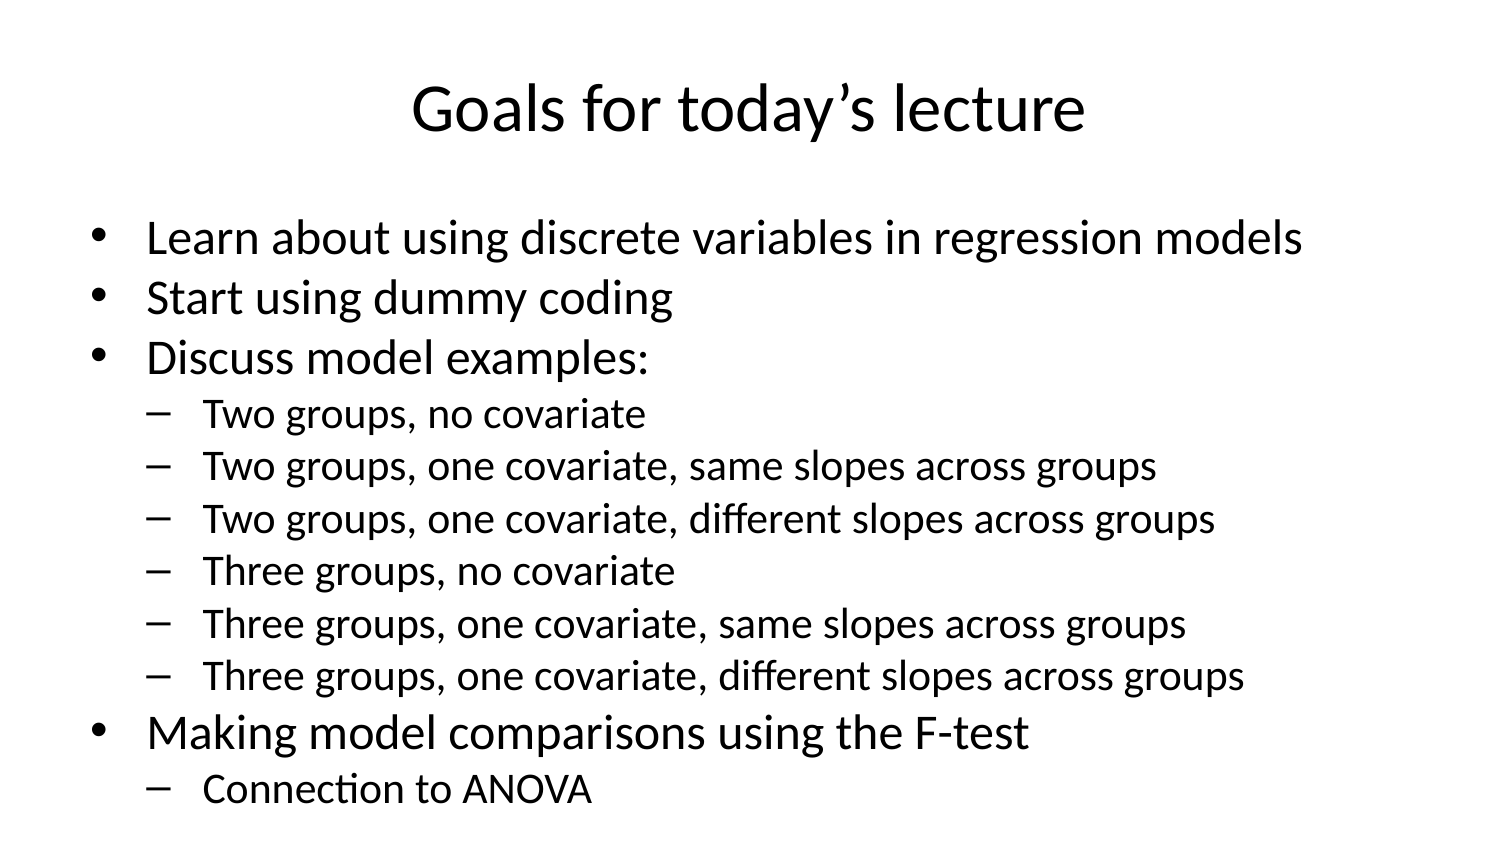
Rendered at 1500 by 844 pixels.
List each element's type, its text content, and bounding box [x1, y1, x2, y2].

list Learn about using discrete variables in regression models Start using dummy coding Discuss model examples: Two groups, no covariate Two groups, one covariate, same slopes across groups Two groups, one covariate, different slopes across groups Three groups, no covariate Three groups, one covariate, same slopes across groups Three groups, one covariate, different slopes across groups Making model comparisons using the F-test Connection to ANOVA [75, 196, 1425, 754]
title Goals for today’s lecture [75, 33, 1425, 175]
